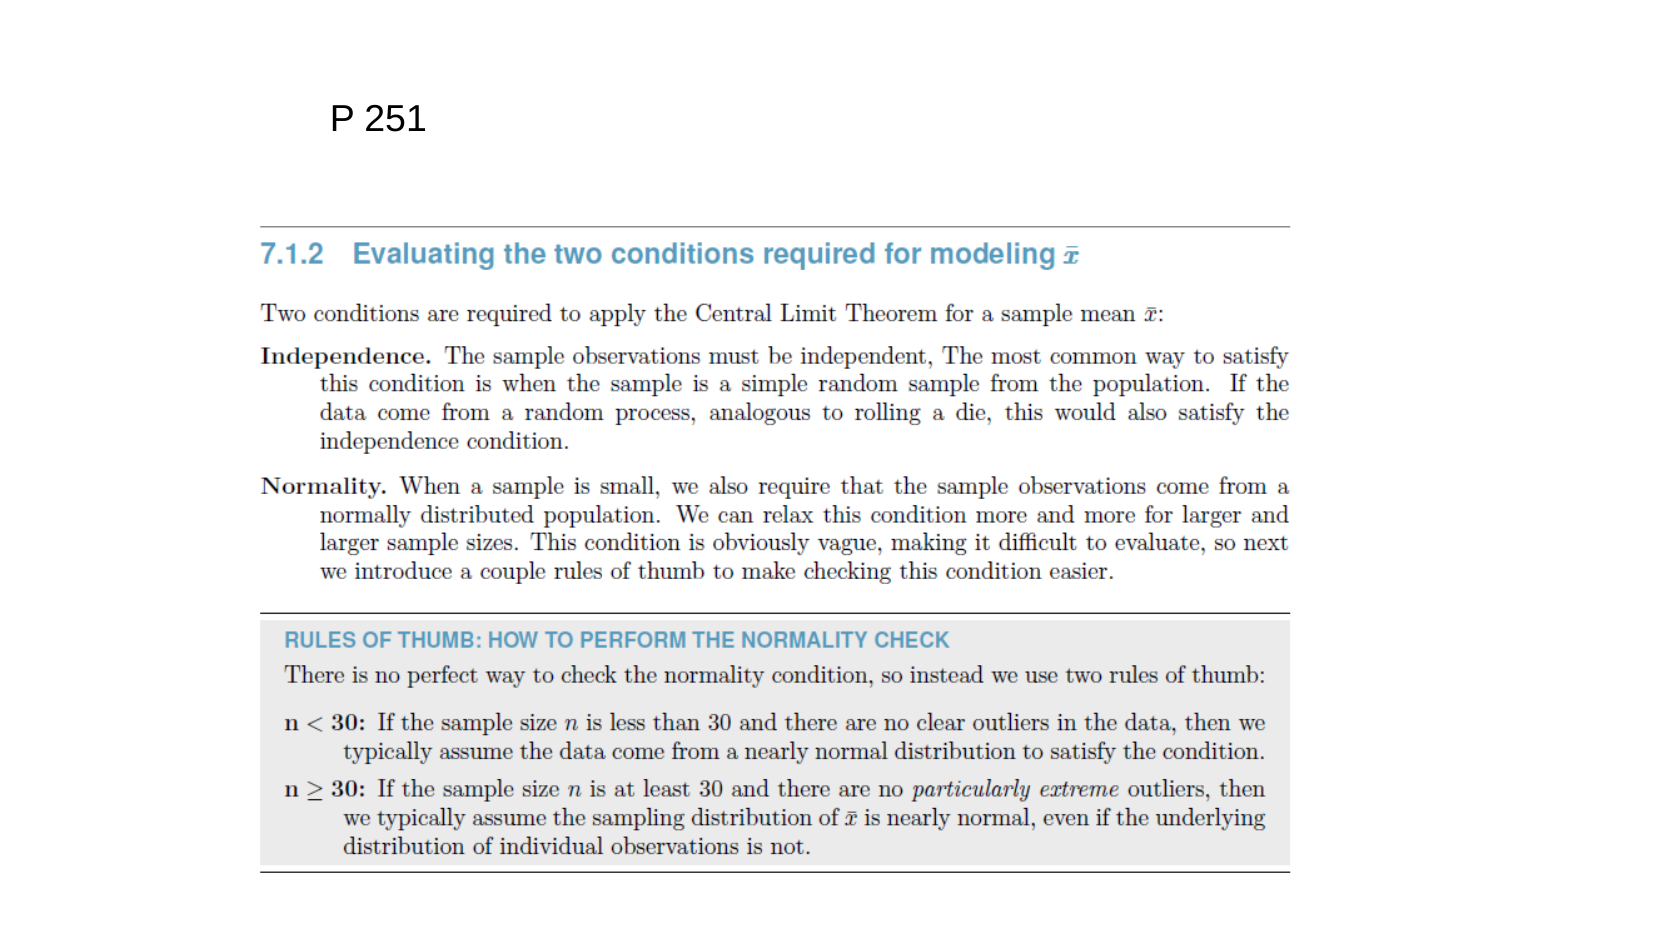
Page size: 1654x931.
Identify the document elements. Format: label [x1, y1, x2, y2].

picture [214, 220, 1452, 898]
text_box [315, 90, 442, 147]
